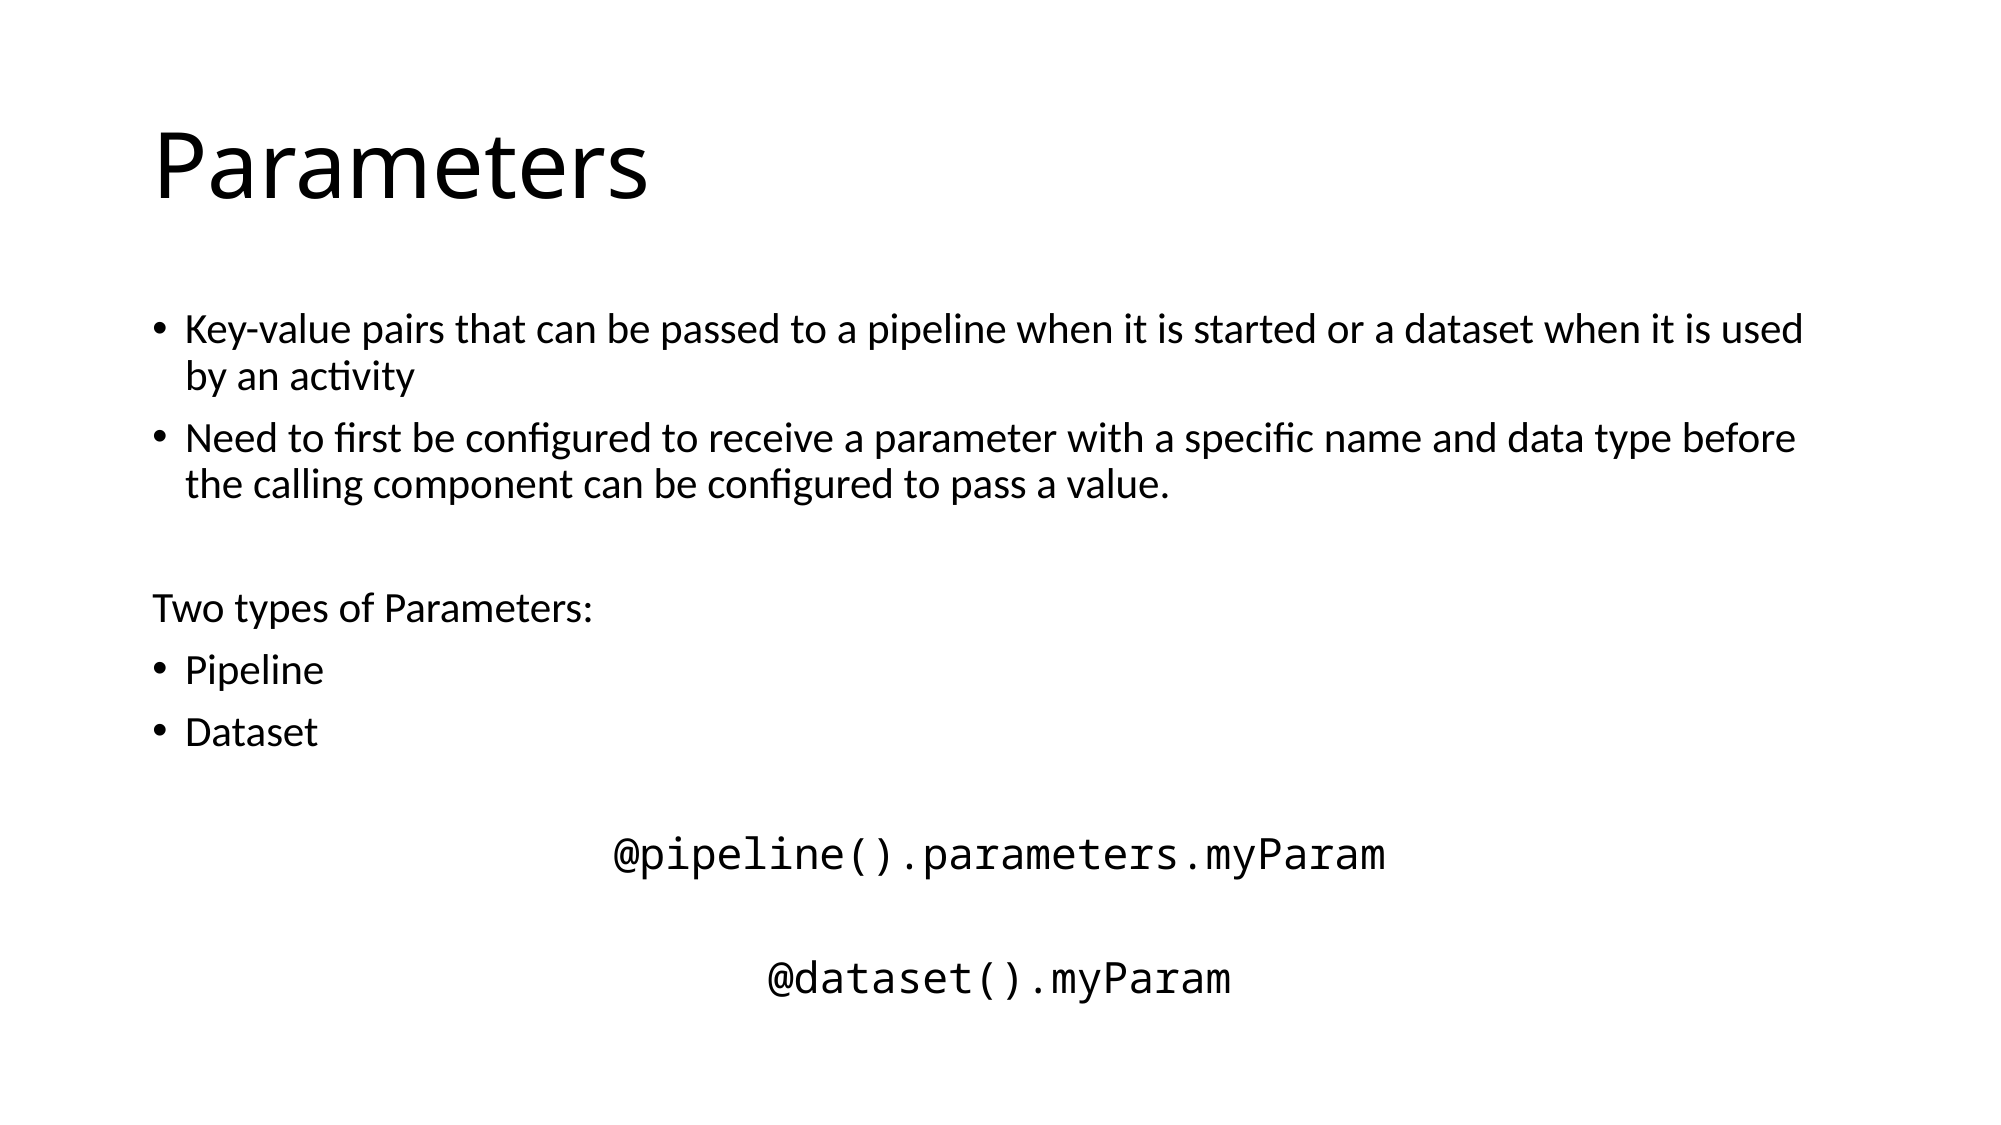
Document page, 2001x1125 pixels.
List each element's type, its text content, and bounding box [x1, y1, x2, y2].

list Key-value pairs that can be passed to a pipeline when it is started or a dataset when it is used by an activity Need to first be configured to receive a parameter with a specific name and data type before the calling component can be configured to pass a value. Two types of Parameters: Pipeline Dataset @pipeline().parameters.myParam @dataset().myParam [137, 299, 1863, 1014]
title Parameters [137, 59, 1863, 278]
